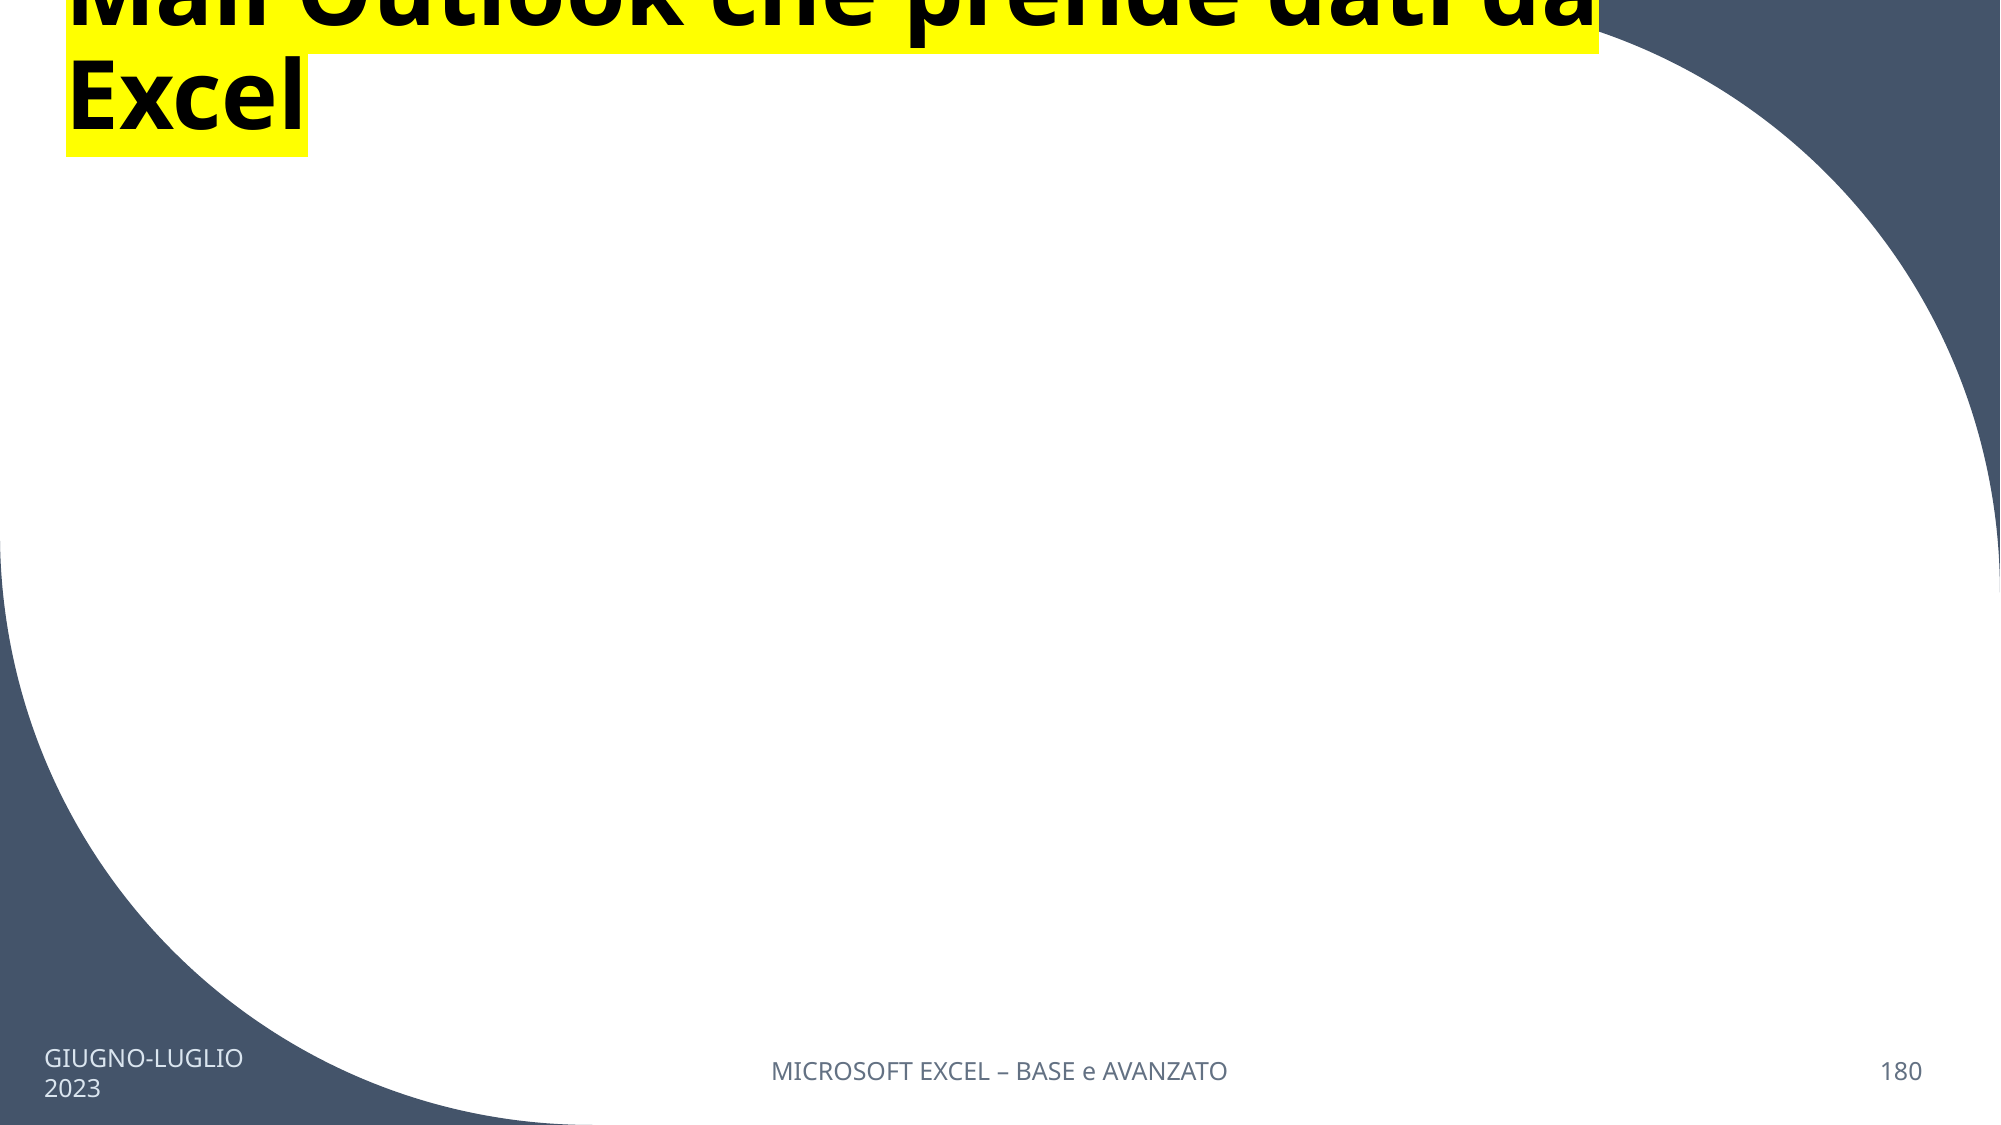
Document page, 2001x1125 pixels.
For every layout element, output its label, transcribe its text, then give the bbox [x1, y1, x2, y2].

footer MICROSOFT EXCEL – BASE e AVANZATO [662, 1042, 1338, 1103]
slide_number GIUGNO-LUGLIO 2023 [29, 1042, 309, 1103]
title Mail Outlook che prende dati da Excel [50, 0, 1722, 158]
slide_number 180 [1665, 1042, 1938, 1103]
